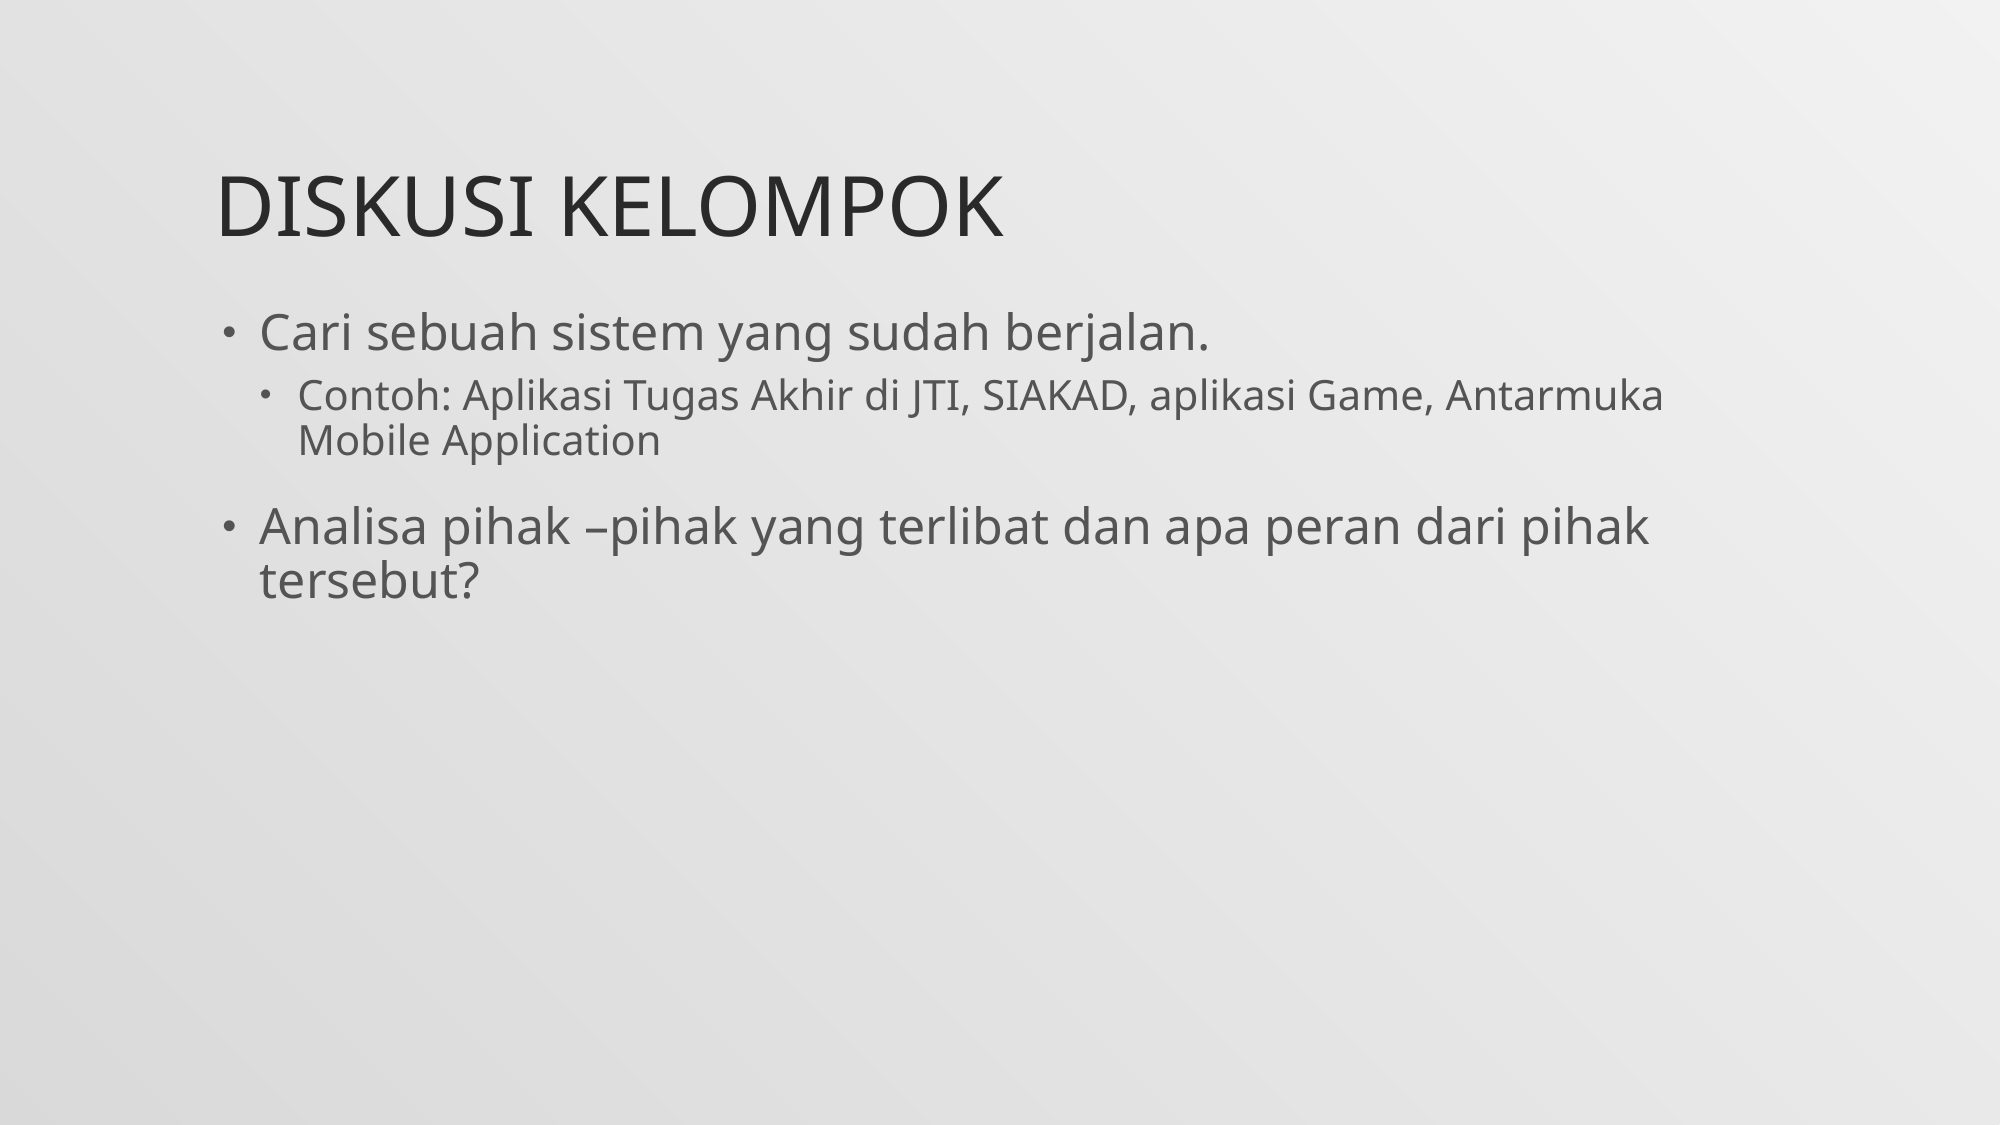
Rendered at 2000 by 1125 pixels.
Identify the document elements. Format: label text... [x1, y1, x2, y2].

title DISKUSI KELOMPOK [199, 45, 1800, 263]
list Cari sebuah sistem yang sudah berjalan. Contoh: Aplikasi Tugas Akhir di JTI, SIAKAD, aplikasi Game, Antarmuka Mobile Application Analisa pihak –pihak yang terlibat dan apa peran dari pihak tersebut? [199, 299, 1800, 1013]
